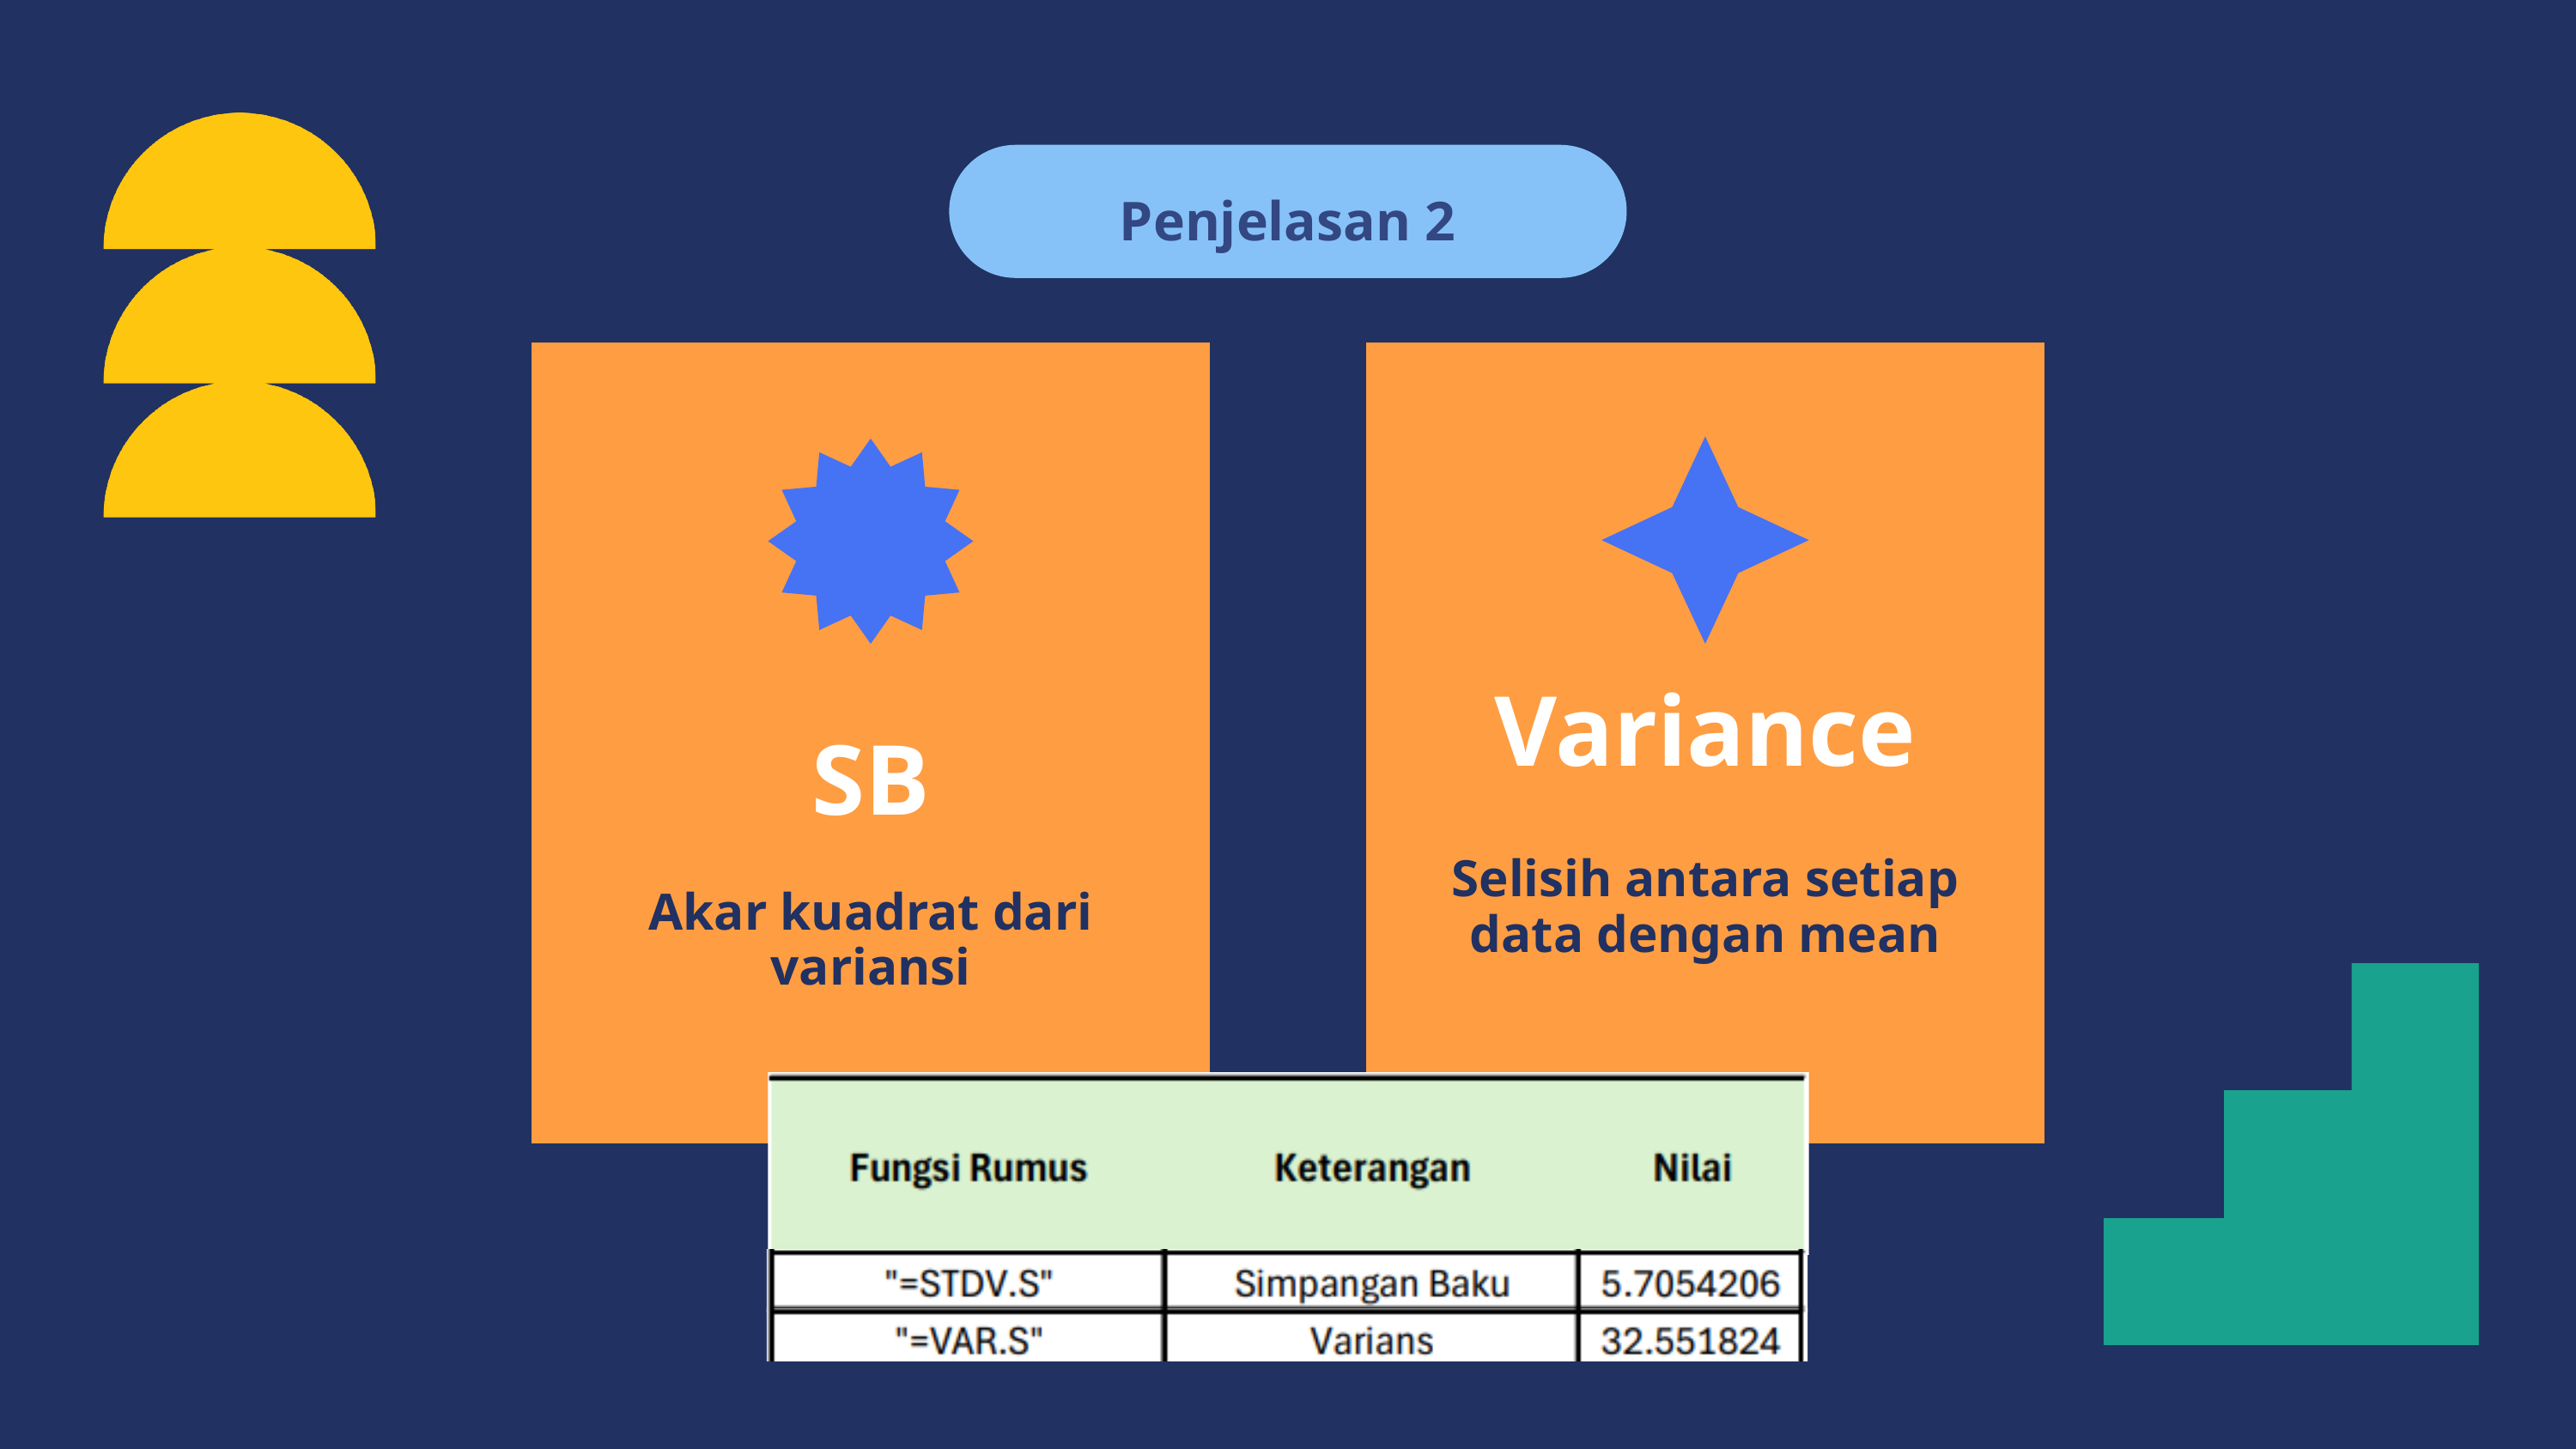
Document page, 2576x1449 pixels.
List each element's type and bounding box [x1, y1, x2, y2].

text_box [531, 342, 1211, 1143]
text_box [1365, 342, 2045, 1143]
text_box [766, 1072, 1809, 1361]
text_box [768, 438, 974, 645]
text_box [1601, 436, 1809, 645]
text_box [949, 144, 1627, 279]
text_box [103, 112, 376, 518]
text_box [2103, 963, 2479, 1345]
